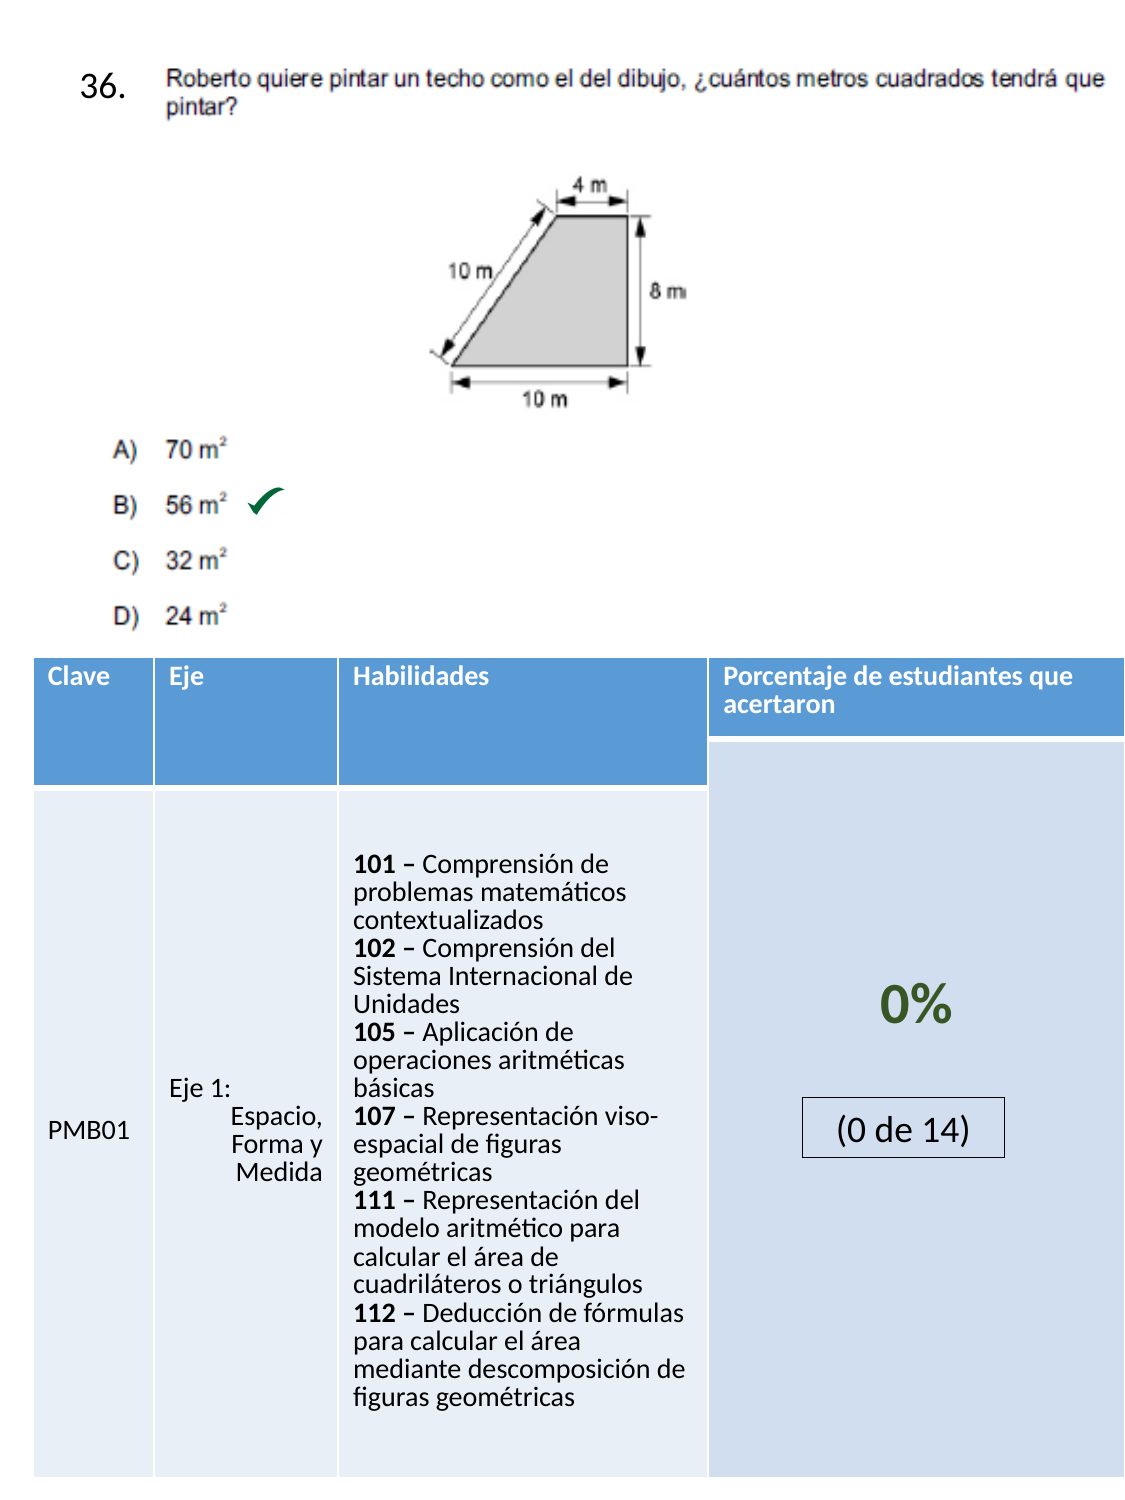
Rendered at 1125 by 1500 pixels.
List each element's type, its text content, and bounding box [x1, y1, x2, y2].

picture [102, 166, 1086, 654]
text_box (0 de 14) [802, 1097, 1005, 1158]
table_header Clave [34, 658, 153, 785]
table_header Porcentaje de estudiantes que acertaron [709, 658, 1124, 736]
table_header Eje [155, 658, 337, 785]
table_header Habilidades [339, 658, 707, 785]
picture [155, 53, 1117, 135]
table_cell Eje 1: Espacio, Forma y Medida [155, 791, 337, 1477]
text_box 36. [64, 53, 142, 114]
table_cell PMB01 [34, 791, 153, 1477]
table_cell 101 – Comprensión de problemas matemáticos contextualizados 102 – Comprensión del Sistema Internacional de Unidades 105 – Aplicación de operaciones aritméticas básicas 107 – Representación viso-espacial de figuras geométricas 111 – Representación del modelo aritmético para calcular el área de cuadriláteros o triángulos 112 – Deducción de fórmulas para calcular el área mediante descomposición de figuras geométricas [339, 791, 707, 1477]
table_cell 0% [709, 742, 1124, 1477]
